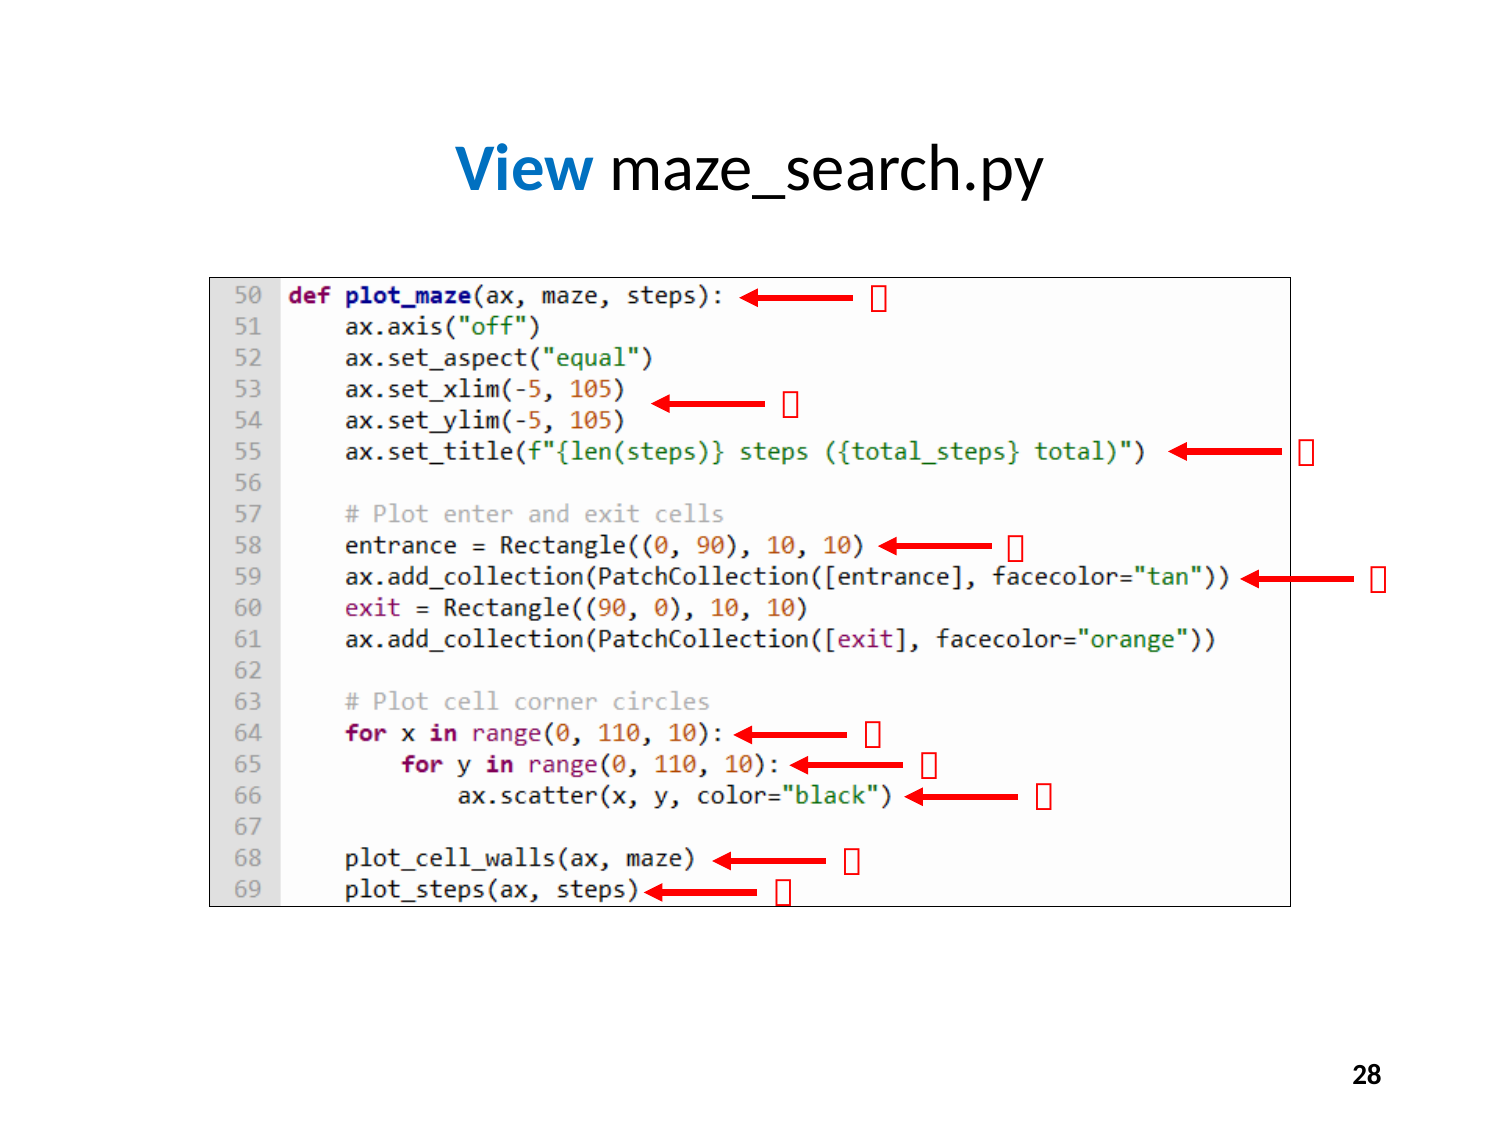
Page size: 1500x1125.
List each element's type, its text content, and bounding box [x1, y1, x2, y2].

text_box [712, 829, 889, 891]
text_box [739, 267, 916, 329]
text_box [643, 861, 821, 923]
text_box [1167, 421, 1344, 482]
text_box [733, 703, 910, 765]
slide_number 28 [1059, 1042, 1397, 1103]
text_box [1239, 549, 1416, 610]
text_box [789, 734, 966, 795]
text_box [650, 373, 828, 434]
picture [209, 277, 1291, 907]
title View maze_search.py [103, 59, 1397, 278]
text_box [904, 765, 1081, 827]
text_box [877, 517, 1053, 579]
